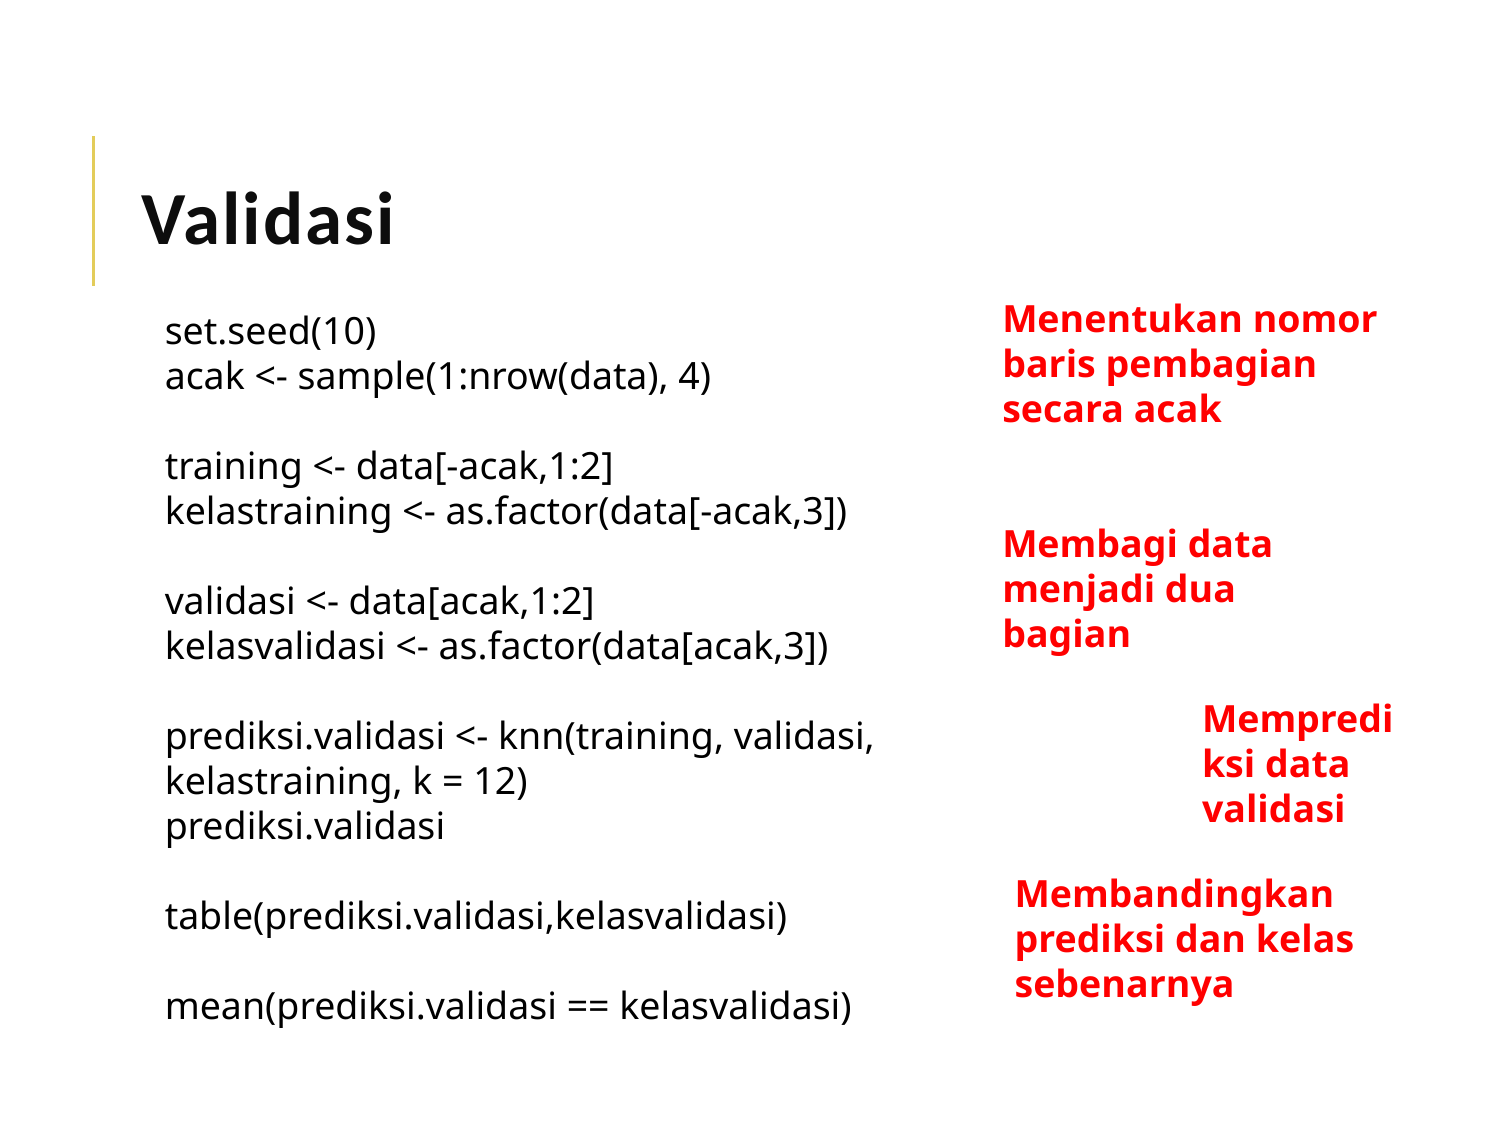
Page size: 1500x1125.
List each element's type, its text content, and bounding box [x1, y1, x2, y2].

text_box set.seed(10) acak <- sample(1:nrow(data), 4) training <- data[-acak,1:2] kelastraining <- as.factor(data[-acak,3]) validasi <- data[acak,1:2] kelasvalidasi <- as.factor(data[acak,3]) prediksi.validasi <- knn(training, validasi, kelastraining, k = 12) prediksi.validasi table(prediksi.validasi,kelasvalidasi) mean(prediksi.validasi == kelasvalidasi) [149, 299, 1138, 1035]
text_box Membandingkan prediksi dan kelas sebenarnya [999, 862, 1438, 1013]
title Validasi [126, 99, 1322, 346]
text_box Membagi data menjadi dua bagian [987, 512, 1325, 663]
text_box Menentukan nomor baris pembagian secara acak [987, 287, 1425, 438]
text_box Memprediksi data validasi [1187, 687, 1425, 838]
